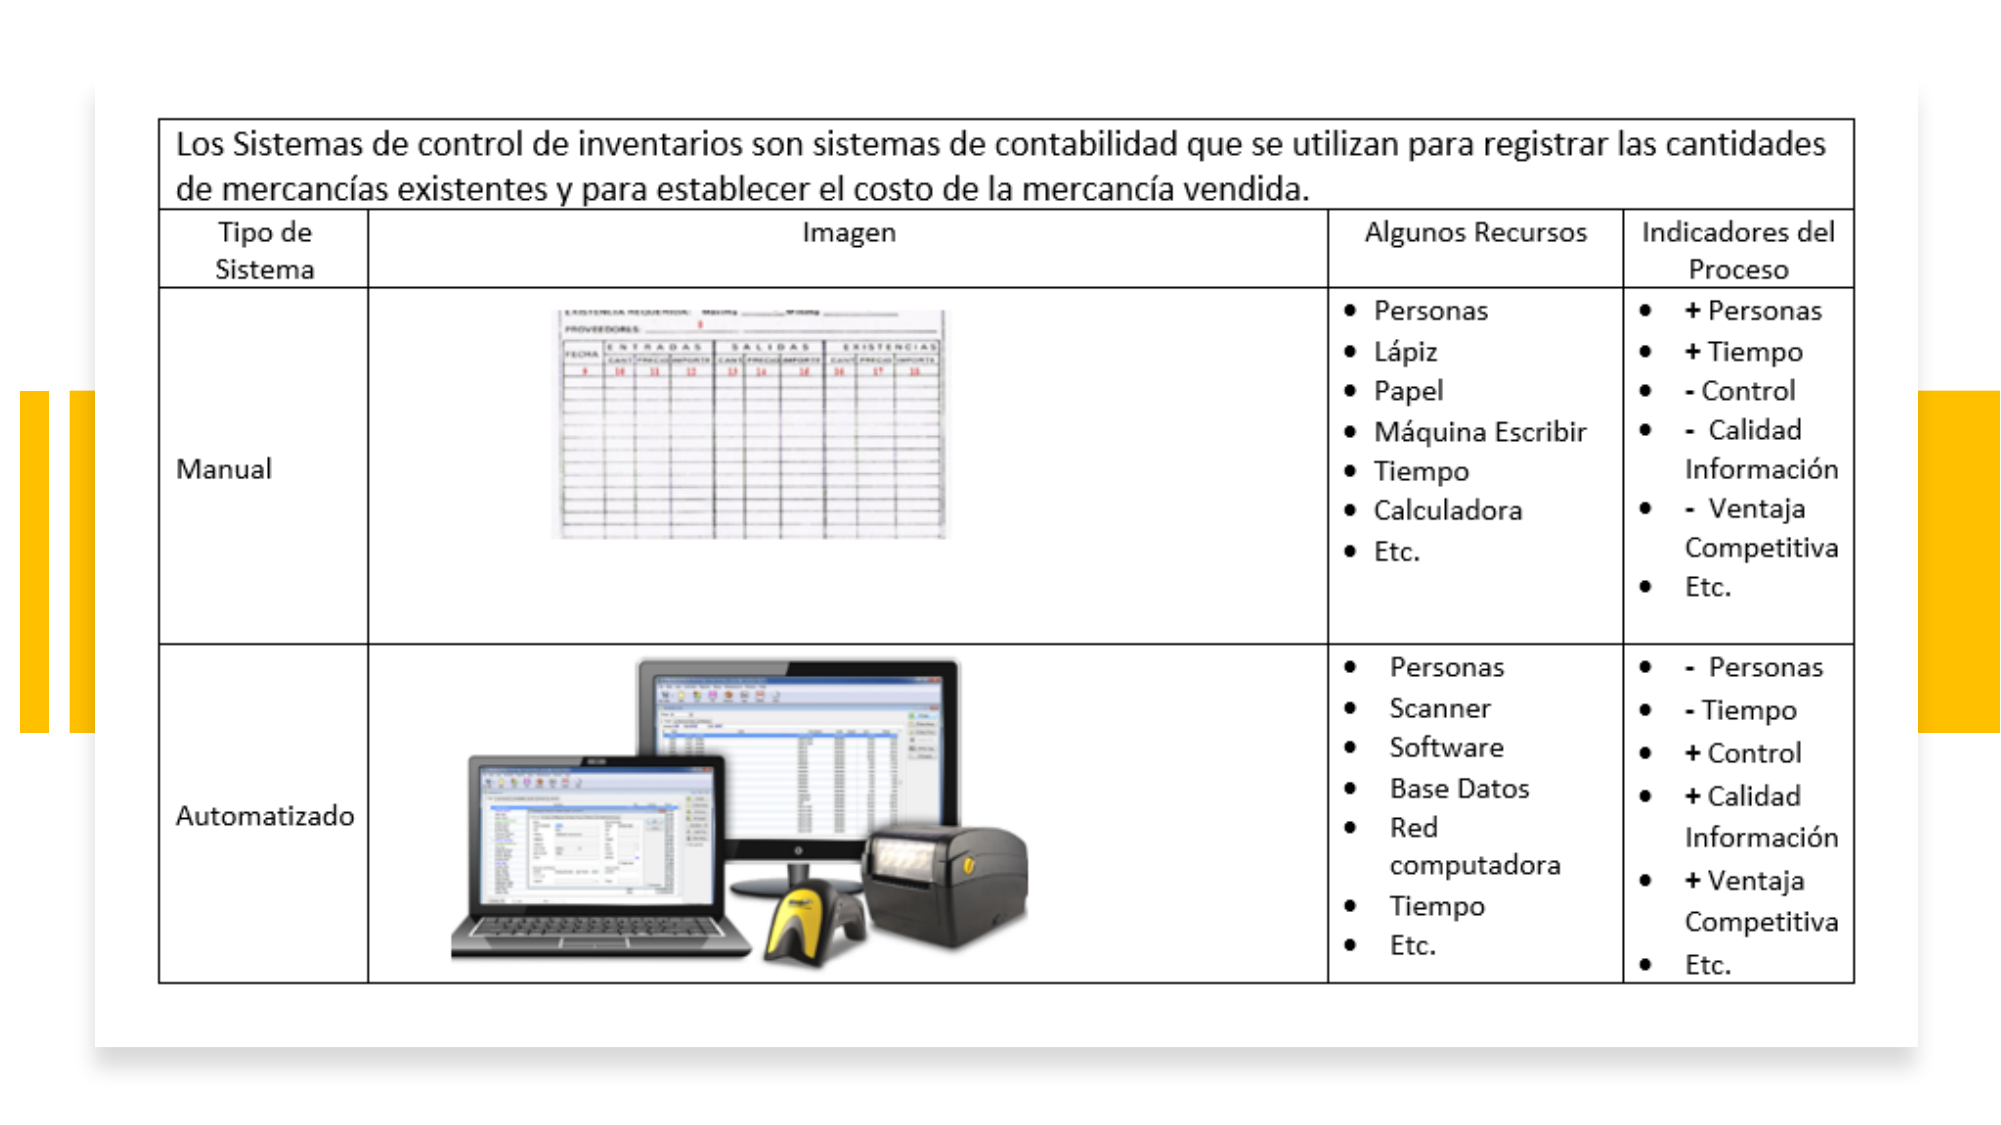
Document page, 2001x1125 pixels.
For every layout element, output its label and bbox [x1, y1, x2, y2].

text_box [34, 390, 137, 734]
picture [137, 115, 1881, 1008]
text_box [1881, 390, 2000, 734]
text_box [94, 75, 1919, 390]
text_box [0, 0, 2000, 1125]
text_box [94, 734, 1919, 1048]
